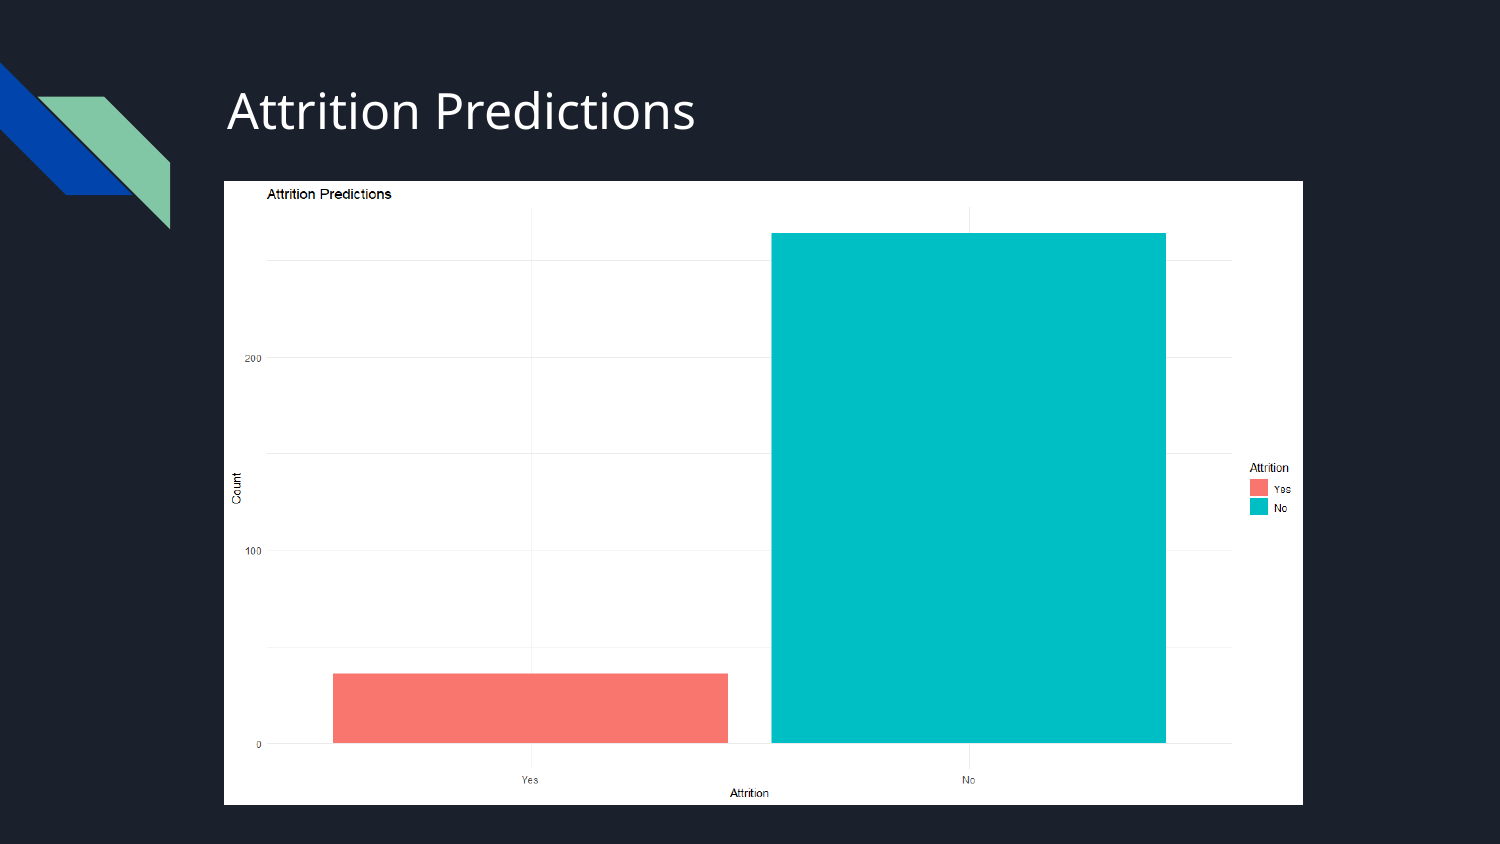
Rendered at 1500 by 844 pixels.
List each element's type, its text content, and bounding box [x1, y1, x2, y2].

title Attrition Predictions [212, 64, 1368, 215]
picture [224, 181, 1303, 805]
